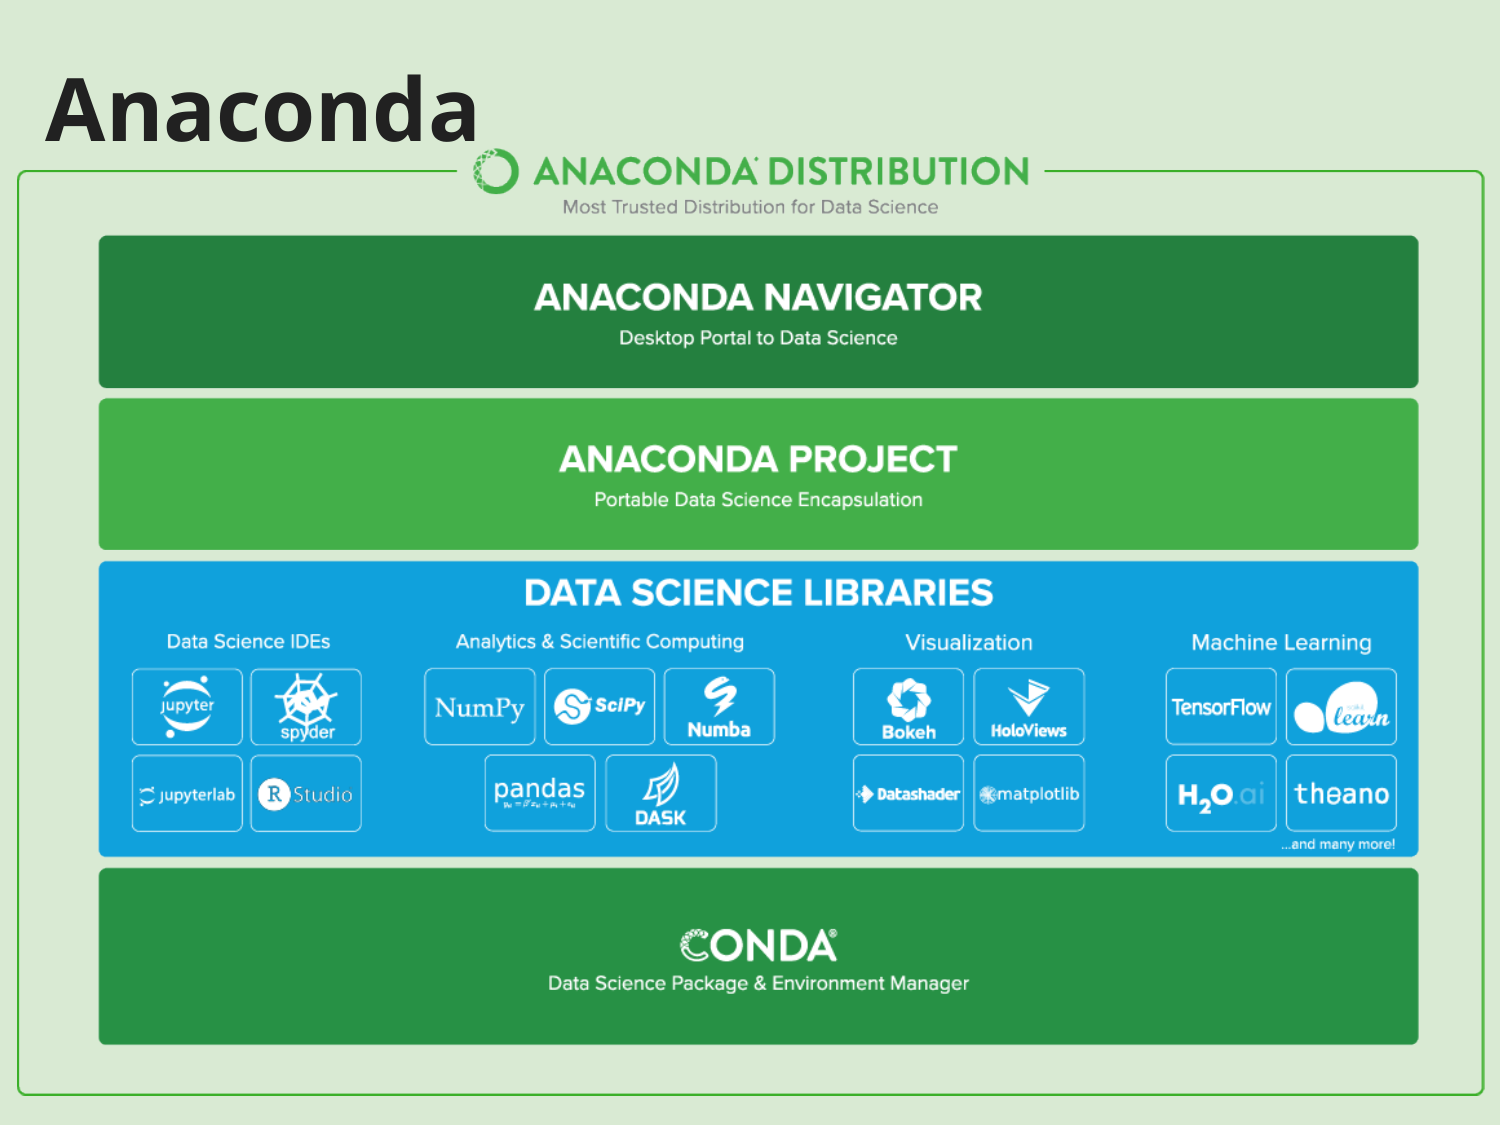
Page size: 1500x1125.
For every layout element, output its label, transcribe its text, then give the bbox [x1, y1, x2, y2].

picture [17, 148, 1486, 1097]
title Anaconda [30, 39, 1429, 147]
